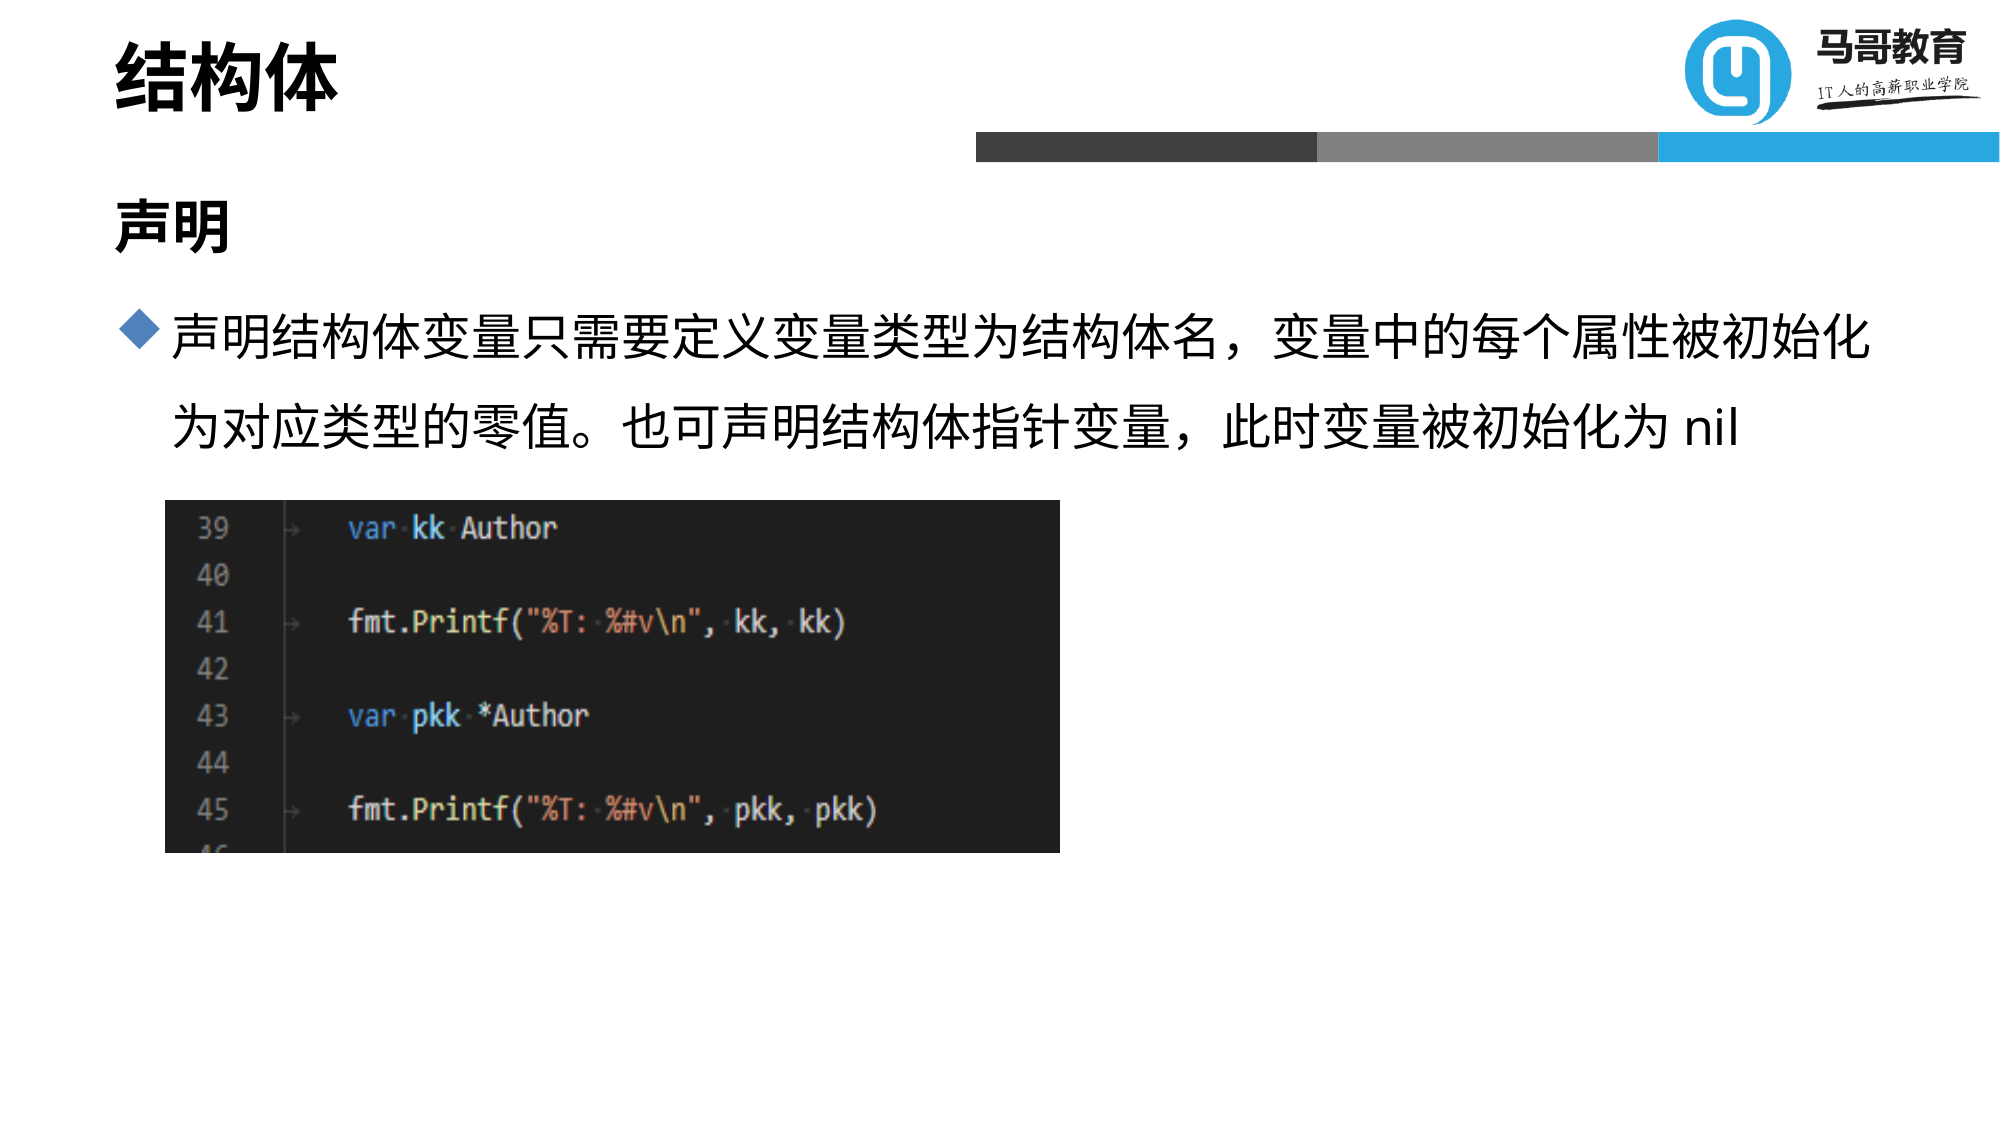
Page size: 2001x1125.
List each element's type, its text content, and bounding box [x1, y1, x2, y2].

picture [1671, 0, 2001, 206]
picture [165, 500, 1060, 854]
title 结构体 [99, 27, 1274, 124]
text_box 声明结构体变量只需要定义变量类型为结构体名，变量中的每个属性被初始化为对应类型的零值。也可声明结构体指针变量，此时变量被初始化为nil [99, 268, 1931, 883]
text_box 声明 [99, 182, 1989, 268]
